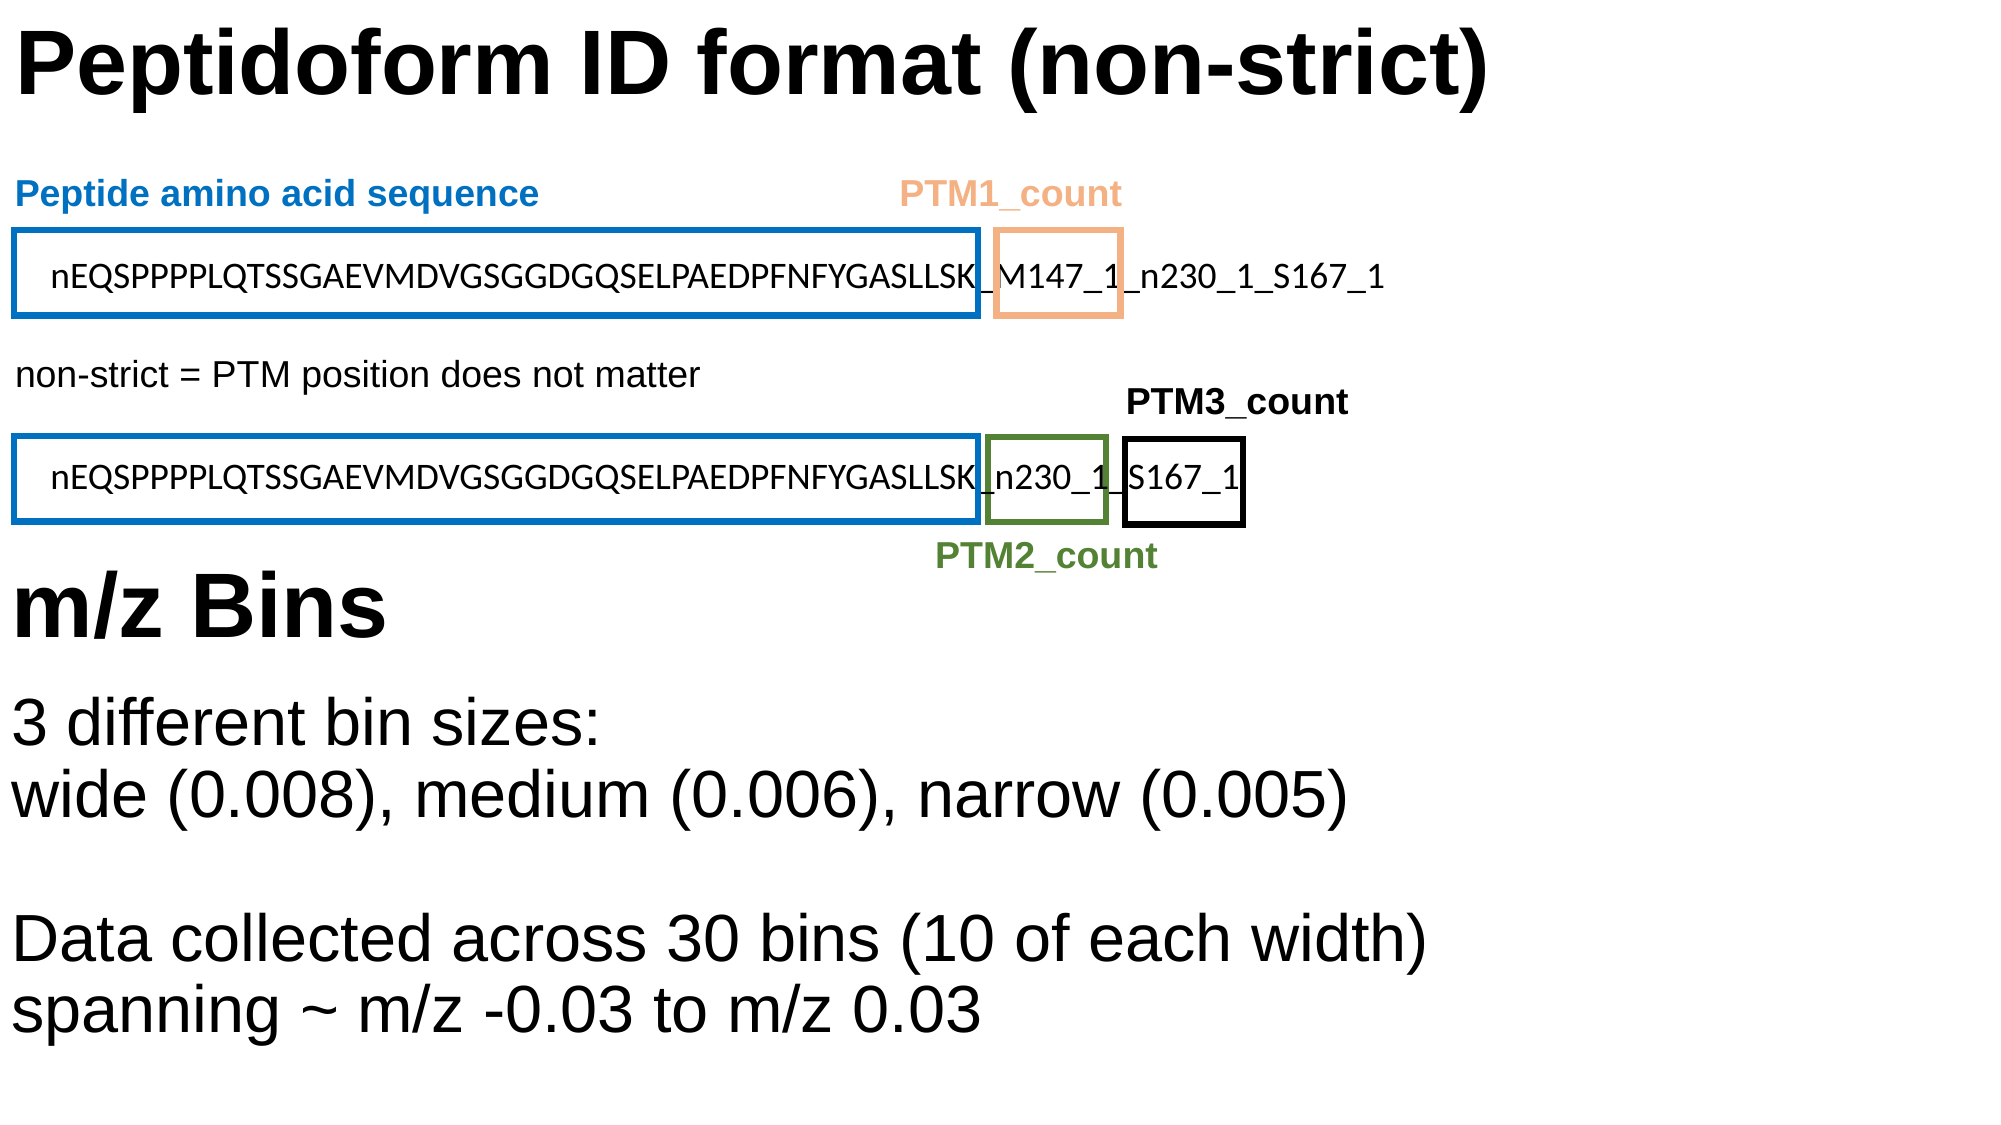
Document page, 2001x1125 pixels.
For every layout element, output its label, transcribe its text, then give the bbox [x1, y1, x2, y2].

text_box [13, 435, 979, 522]
text_box [996, 229, 1122, 317]
text_box 3 different bin sizes: wide (0.008), medium (0.006), narrow (0.005) Data collected across 30 bins (10 of each width) spanning ~ m/z -0.03 to m/z 0.03 [0, 680, 1997, 1053]
text_box Peptidoform ID format (non-strict) [0, 0, 1725, 174]
text_box PTM1_count [884, 174, 1160, 221]
text_box PTM3_count [1111, 369, 1382, 430]
text_box [13, 229, 979, 317]
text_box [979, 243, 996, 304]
text_box Peptide amino acid sequence [0, 174, 884, 221]
text_box nEQSPPPPLQTSSGAEVMDVGSGGDGQSELPAEDPFNFYGASLLSK_M147_1_n230_1_S167_1 [1122, 243, 1586, 304]
text_box nEQSPPPPLQTSSGAEVMDVGSGGDGQSELPAEDPFNFYGASLLSK_n230_1_S167_1 [979, 444, 1586, 505]
text_box [987, 436, 1107, 444]
text_box non-strict = PTM position does not matter [0, 342, 1000, 403]
text_box [1124, 438, 1244, 444]
text_box m/z Bins [0, 498, 1722, 717]
